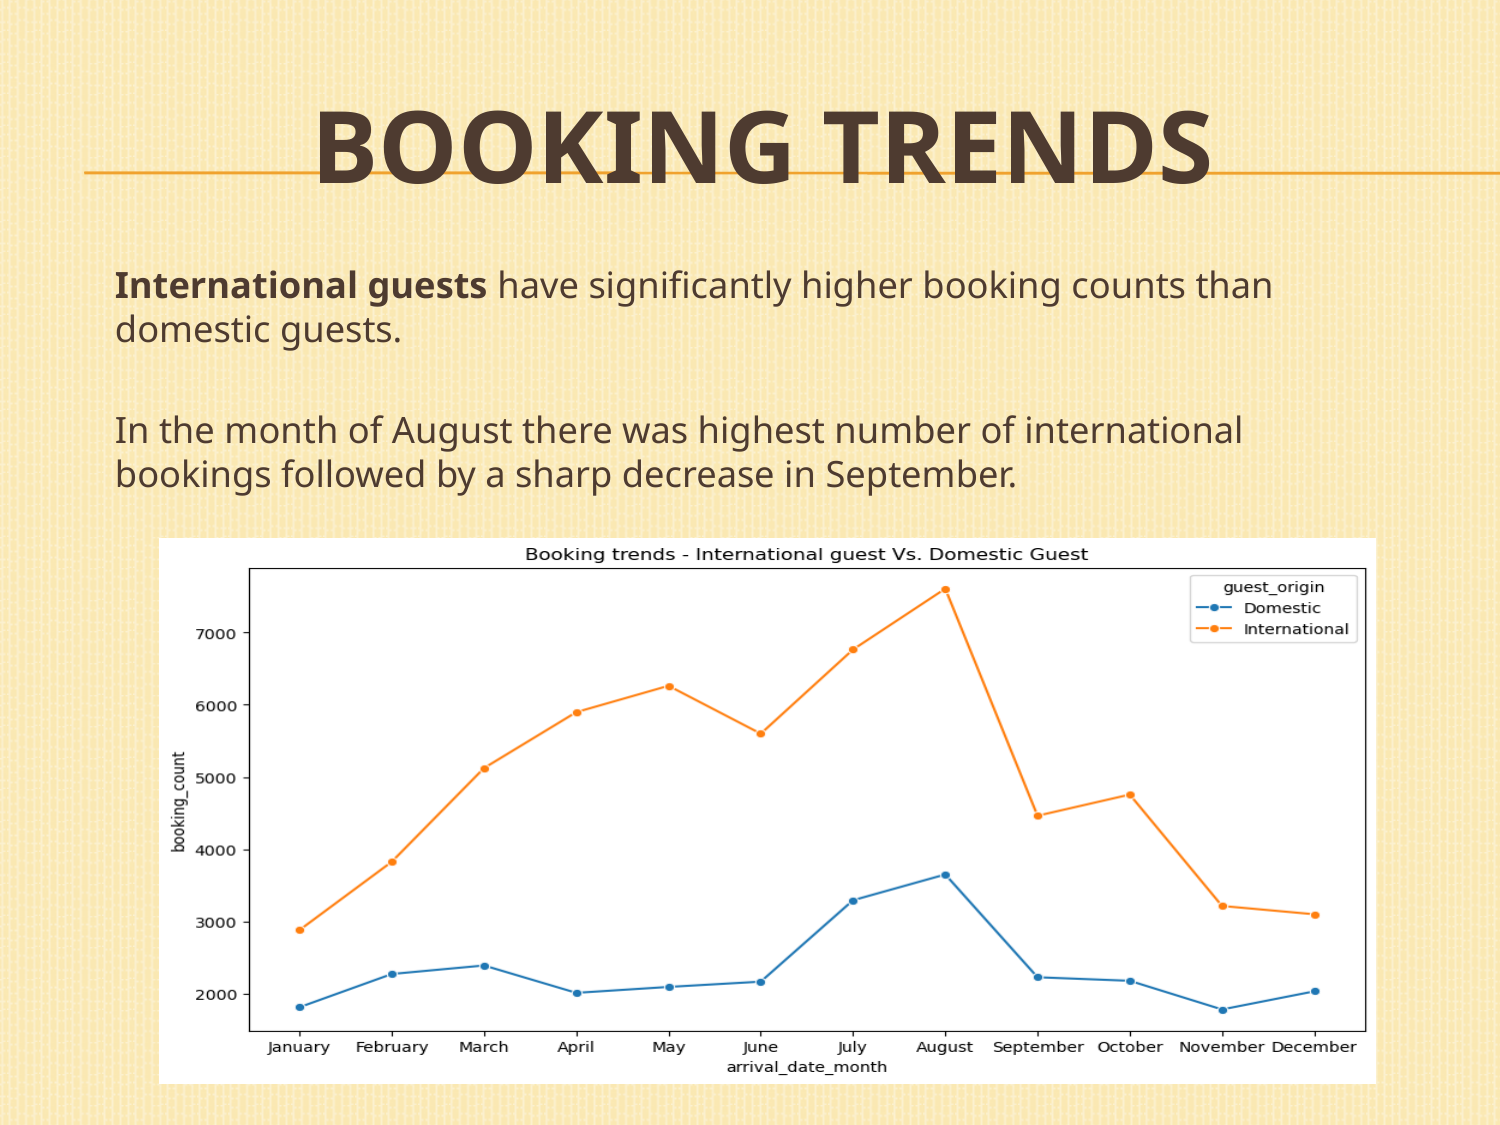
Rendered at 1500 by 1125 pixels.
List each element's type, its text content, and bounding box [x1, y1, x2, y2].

title Booking trends [50, 75, 1475, 213]
list International guests have significantly higher booking counts than domestic guests. In the month of August there was highest number of international bookings followed by a sharp decrease in September. [100, 254, 1412, 504]
picture [159, 538, 1377, 1084]
